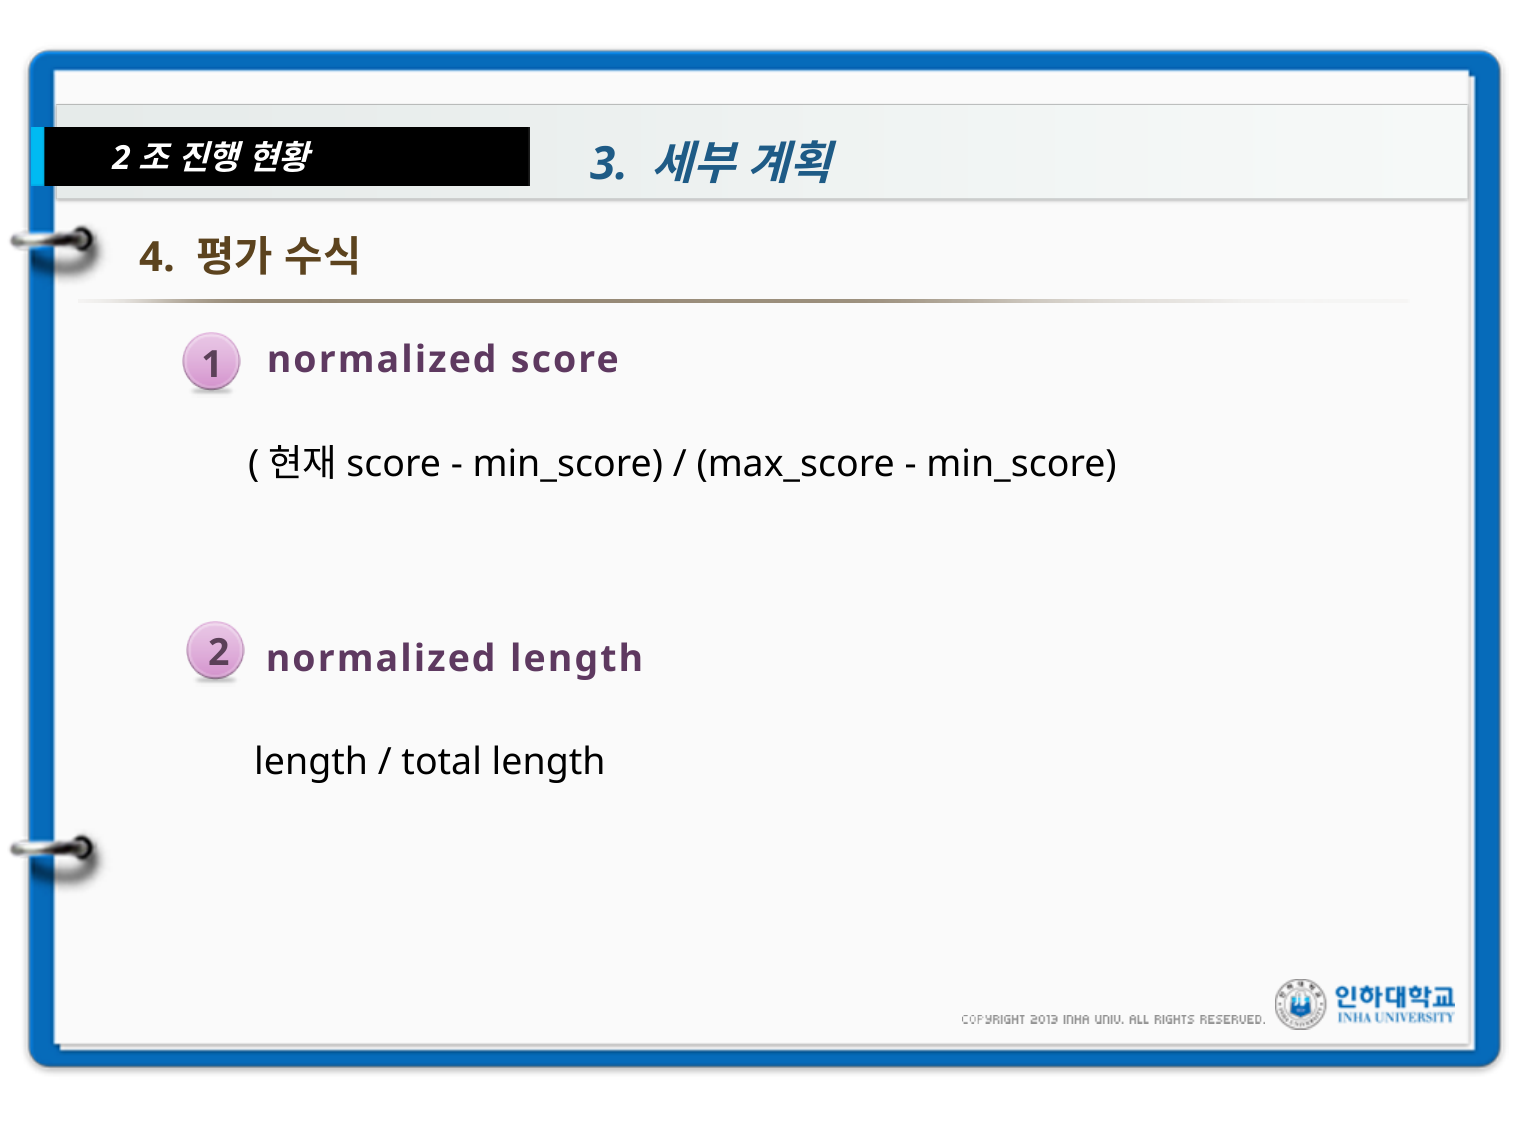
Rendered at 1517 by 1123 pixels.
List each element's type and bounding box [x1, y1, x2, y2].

picture [78, 295, 1410, 307]
text_box [7, 42, 1510, 1080]
picture [51, 103, 1472, 205]
text_box [31, 127, 530, 187]
picture [181, 332, 241, 398]
picture [186, 621, 246, 687]
